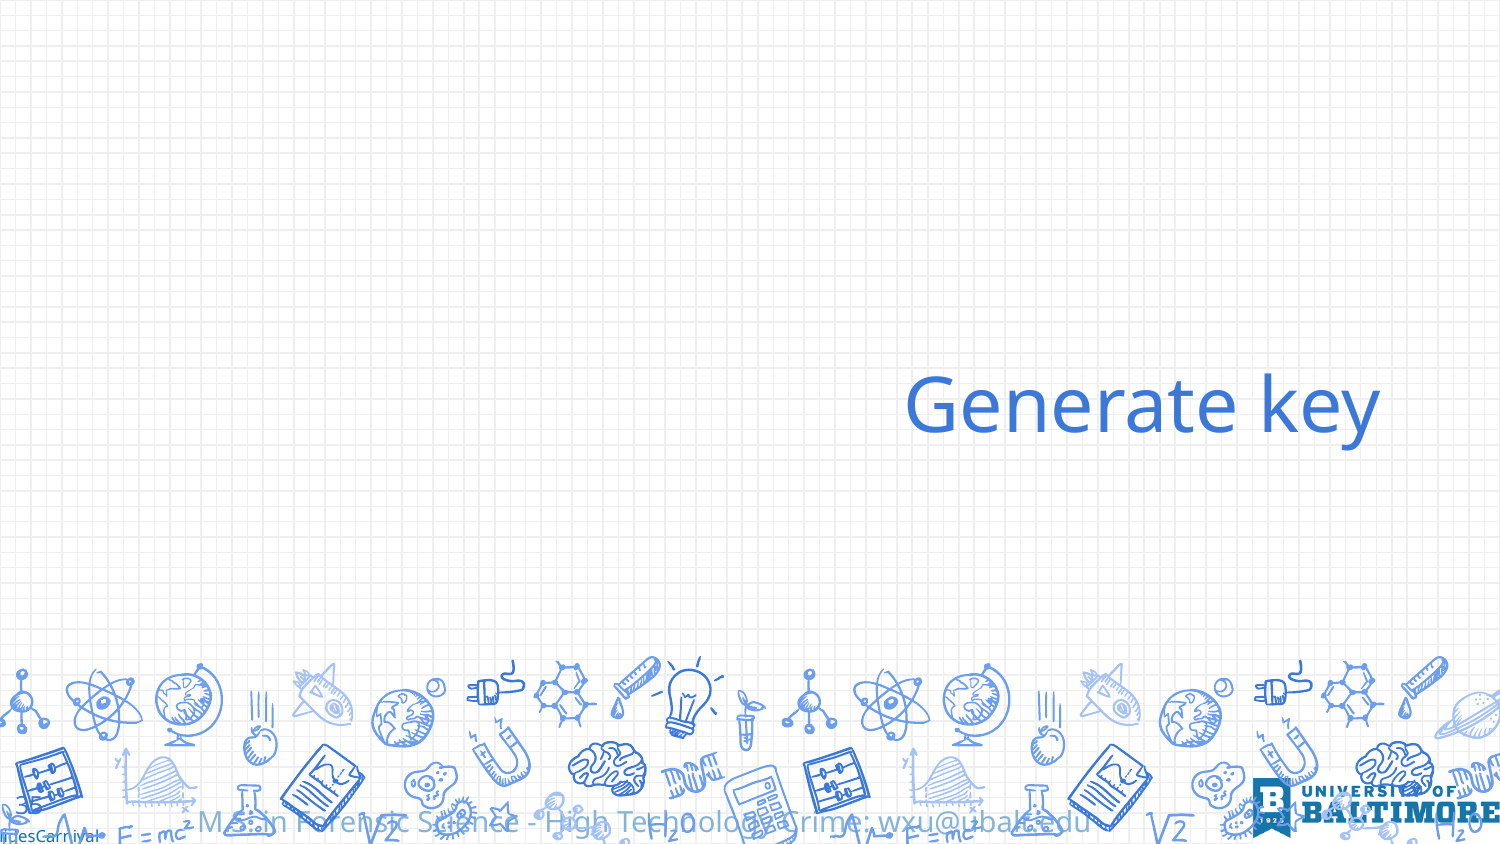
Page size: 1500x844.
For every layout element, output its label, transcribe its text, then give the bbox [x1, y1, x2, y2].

picture [1382, 771, 1399, 783]
picture [1394, 771, 1431, 791]
title Generate key [526, 272, 1397, 463]
picture [1481, 771, 1489, 788]
picture [1354, 819, 1361, 827]
picture [1282, 807, 1299, 827]
picture [1423, 777, 1429, 784]
picture [1253, 771, 1500, 844]
picture [1253, 804, 1257, 821]
slide_number 35 [0, 774, 91, 840]
picture [1342, 796, 1349, 806]
picture [1479, 779, 1483, 790]
picture [1471, 771, 1479, 786]
picture [1388, 823, 1396, 835]
picture [1363, 771, 1393, 785]
picture [1283, 771, 1308, 783]
